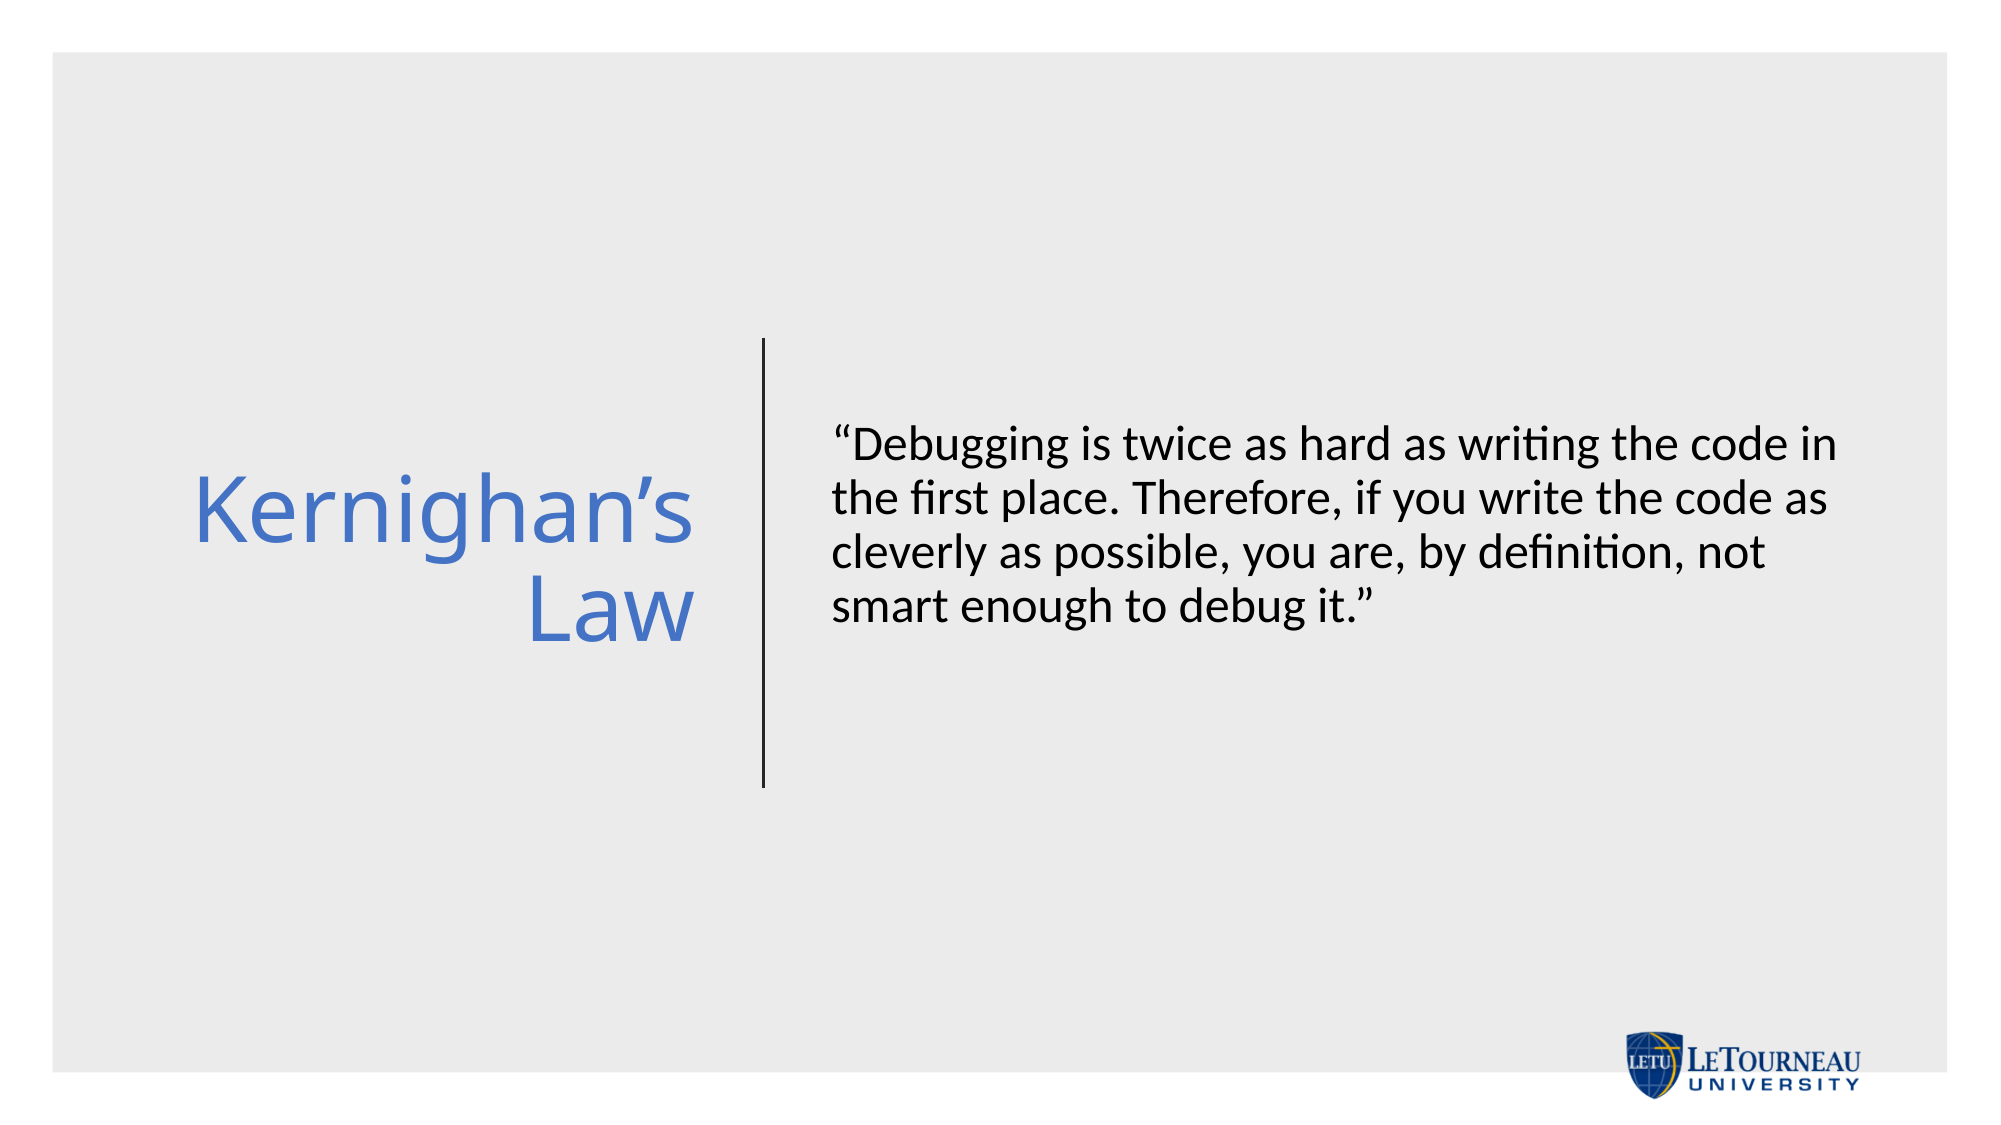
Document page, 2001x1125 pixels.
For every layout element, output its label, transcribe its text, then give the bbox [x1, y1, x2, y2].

list “Debugging is twice as hard as writing the code in the first place. Therefore, if you write the code as cleverly as possible, you are, by definition, not smart enough to debug it.” [816, 158, 1863, 967]
picture [1623, 1073, 1863, 1105]
text_box [52, 51, 1948, 1073]
title Kernighan’s Law [137, 158, 711, 967]
